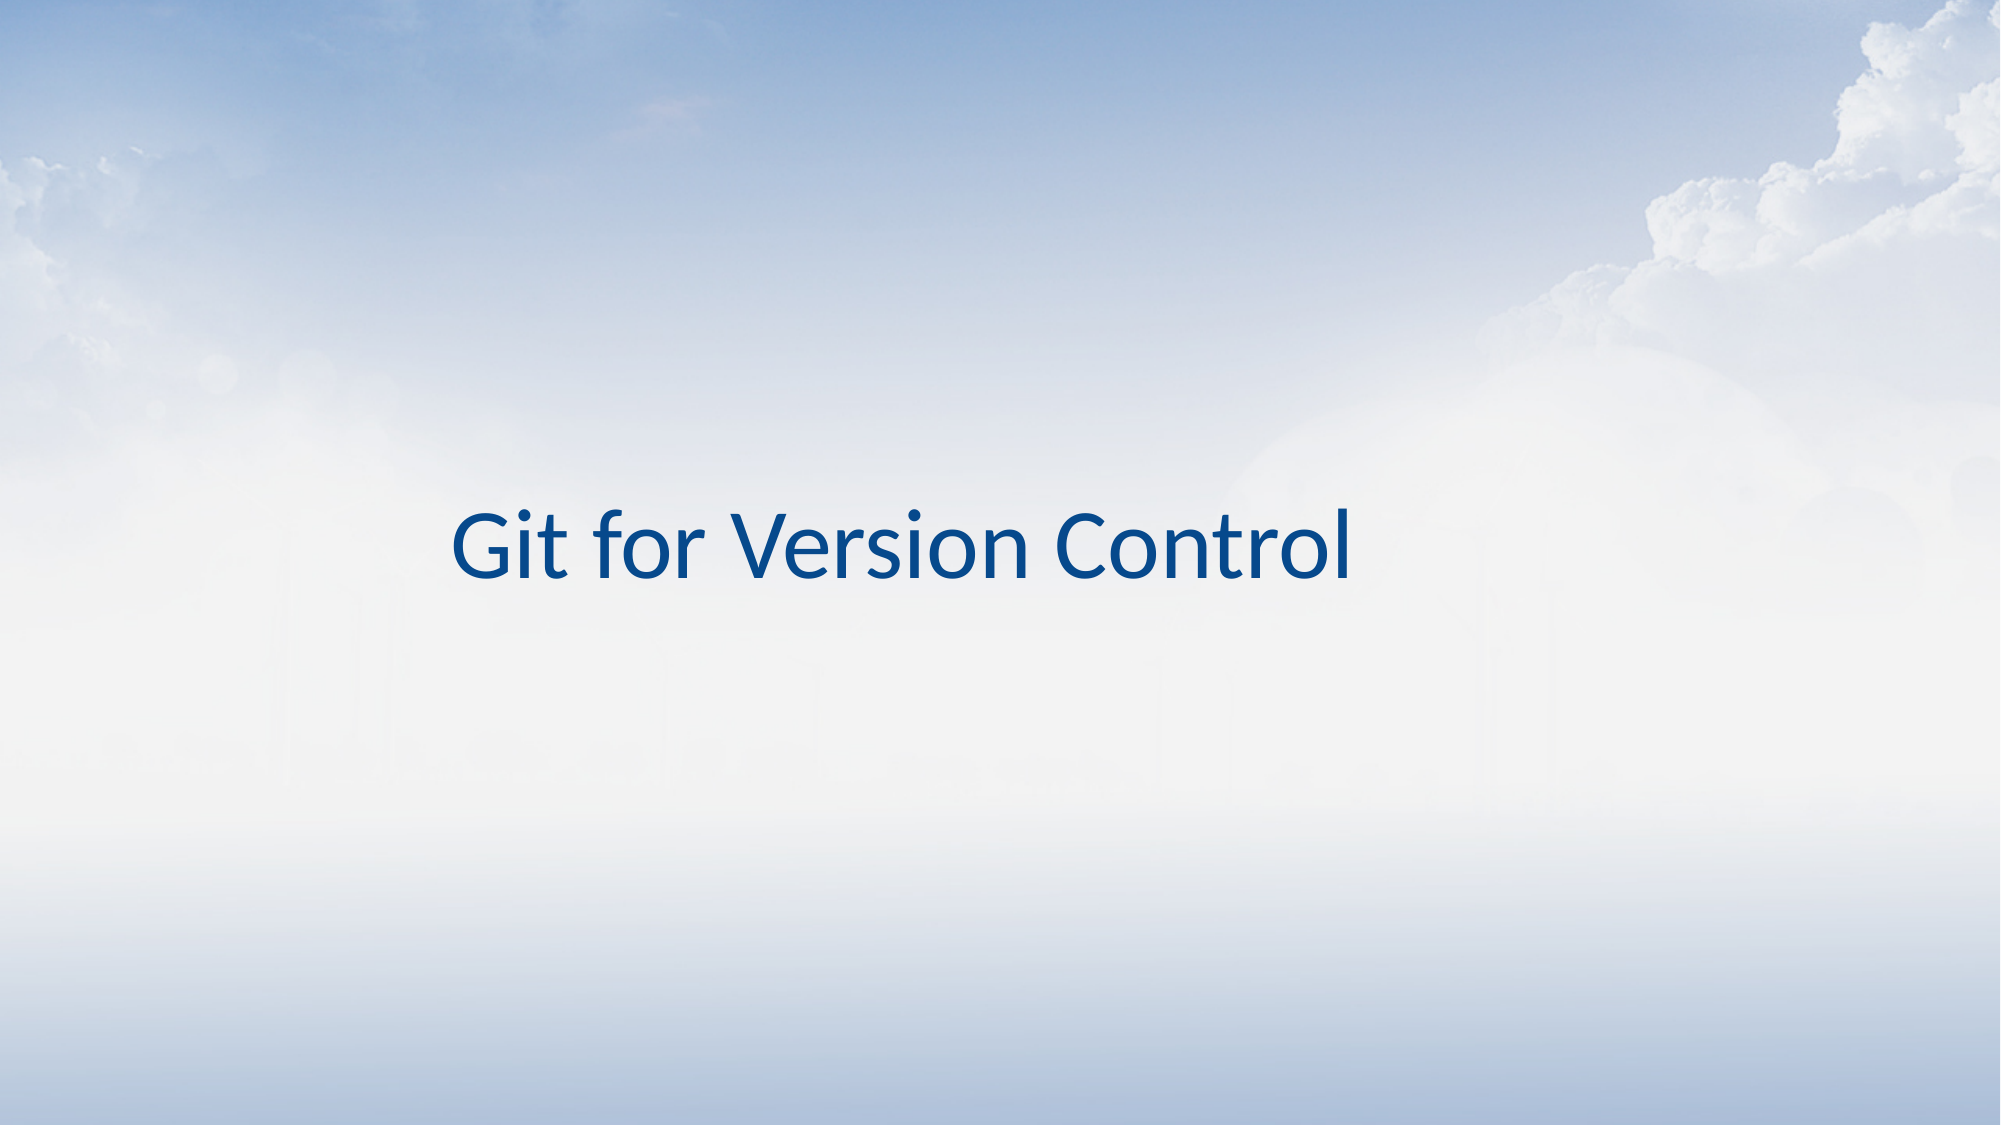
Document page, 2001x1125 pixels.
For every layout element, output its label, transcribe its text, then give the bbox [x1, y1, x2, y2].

picture [0, 0, 2001, 1125]
text_box Git for Version Control [435, 470, 1436, 624]
